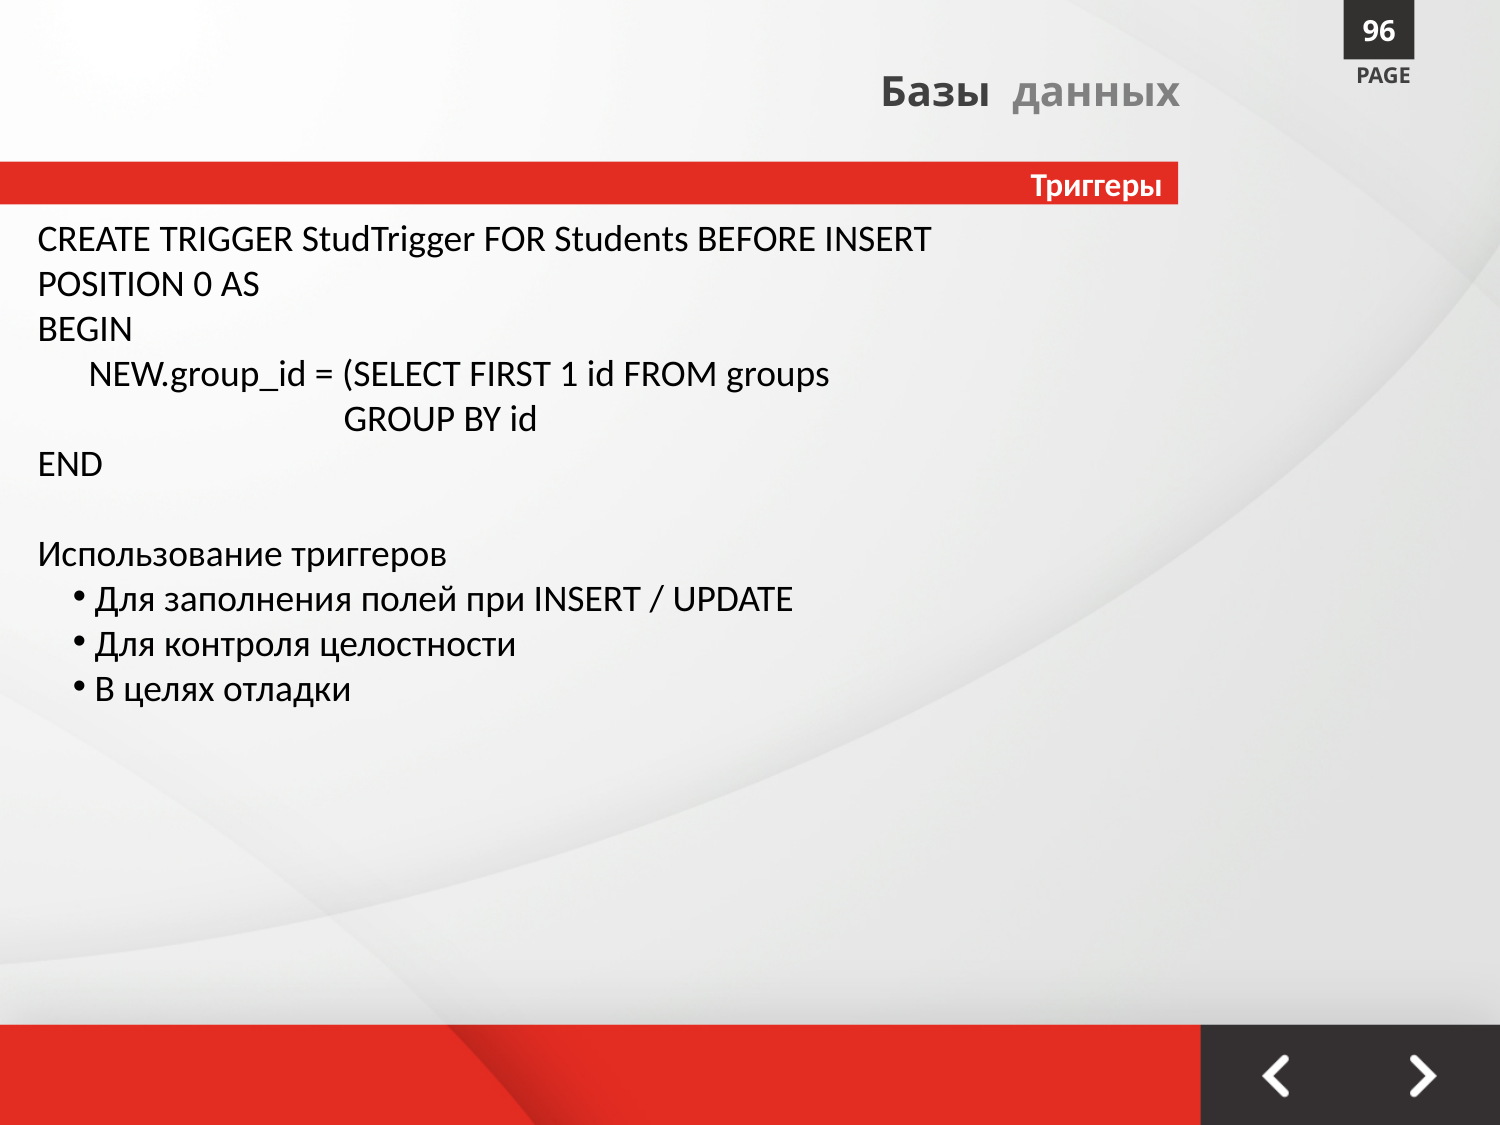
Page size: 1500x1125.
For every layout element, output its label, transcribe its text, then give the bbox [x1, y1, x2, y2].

text_box PAGE [1341, 54, 1426, 96]
text_box Базы данных [22, 57, 1196, 123]
picture [0, 0, 1500, 1125]
text_box CREATE TRIGGER StudTrigger FOR Students BEFORE INSERT POSITION 0 AS BEGIN NEW.group_id = (SELECT FIRST 1 id FROM groups GROUP BY id END Использование триггеров Для заполнения полей при INSERT / UPDATE Для контроля целостности В целях отладки [22, 206, 1463, 716]
subtitle Триггеры [0, 161, 1179, 205]
text_box 96 [1342, 0, 1417, 61]
